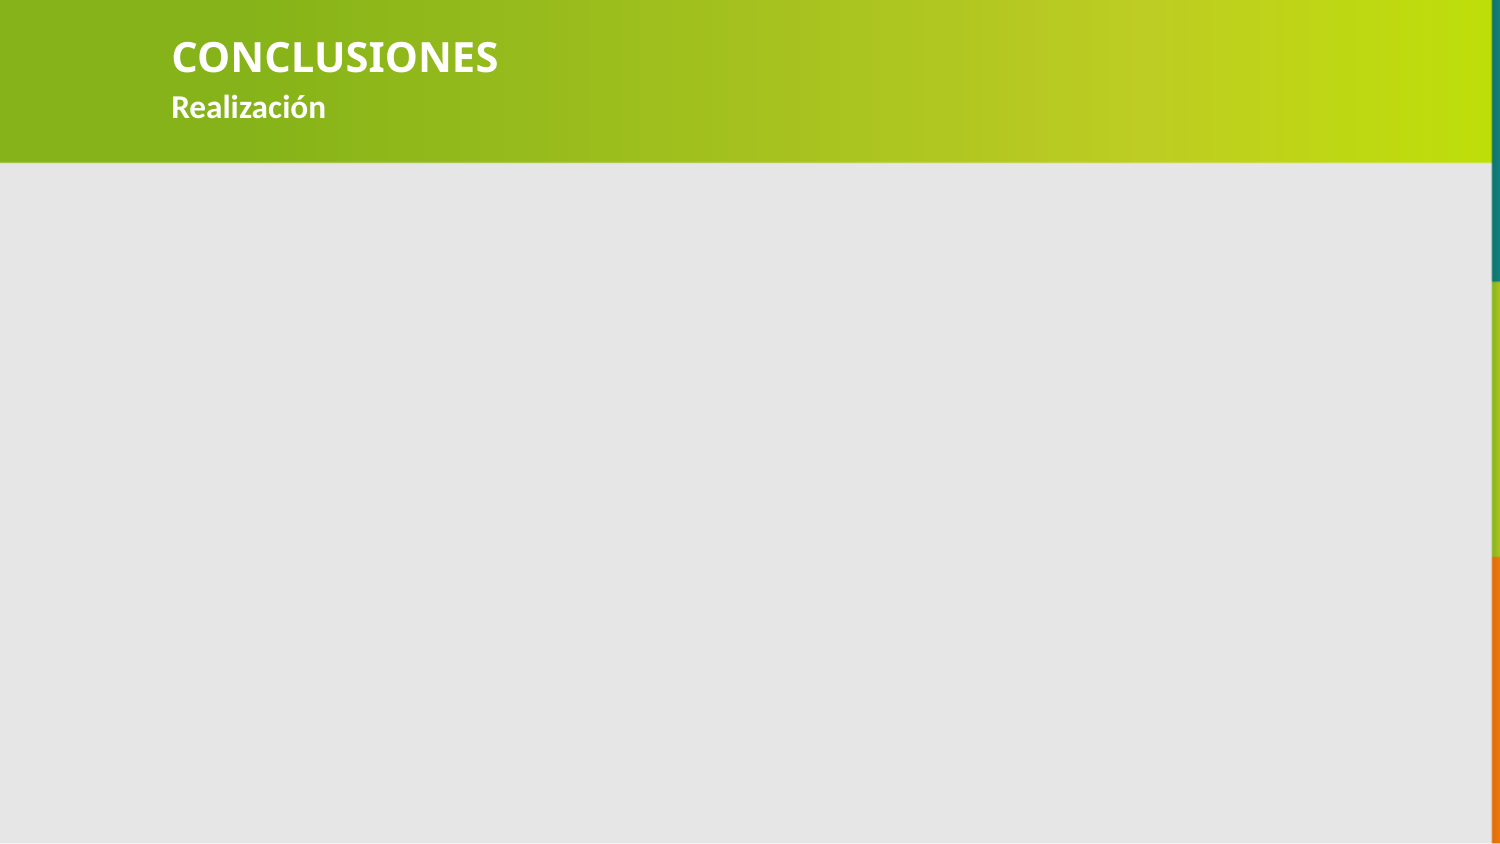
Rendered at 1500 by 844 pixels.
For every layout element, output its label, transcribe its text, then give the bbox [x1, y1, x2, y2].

picture [0, 0, 1500, 844]
text_box CONCLUSIONES [156, 23, 650, 89]
text_box Realización [156, 78, 582, 133]
